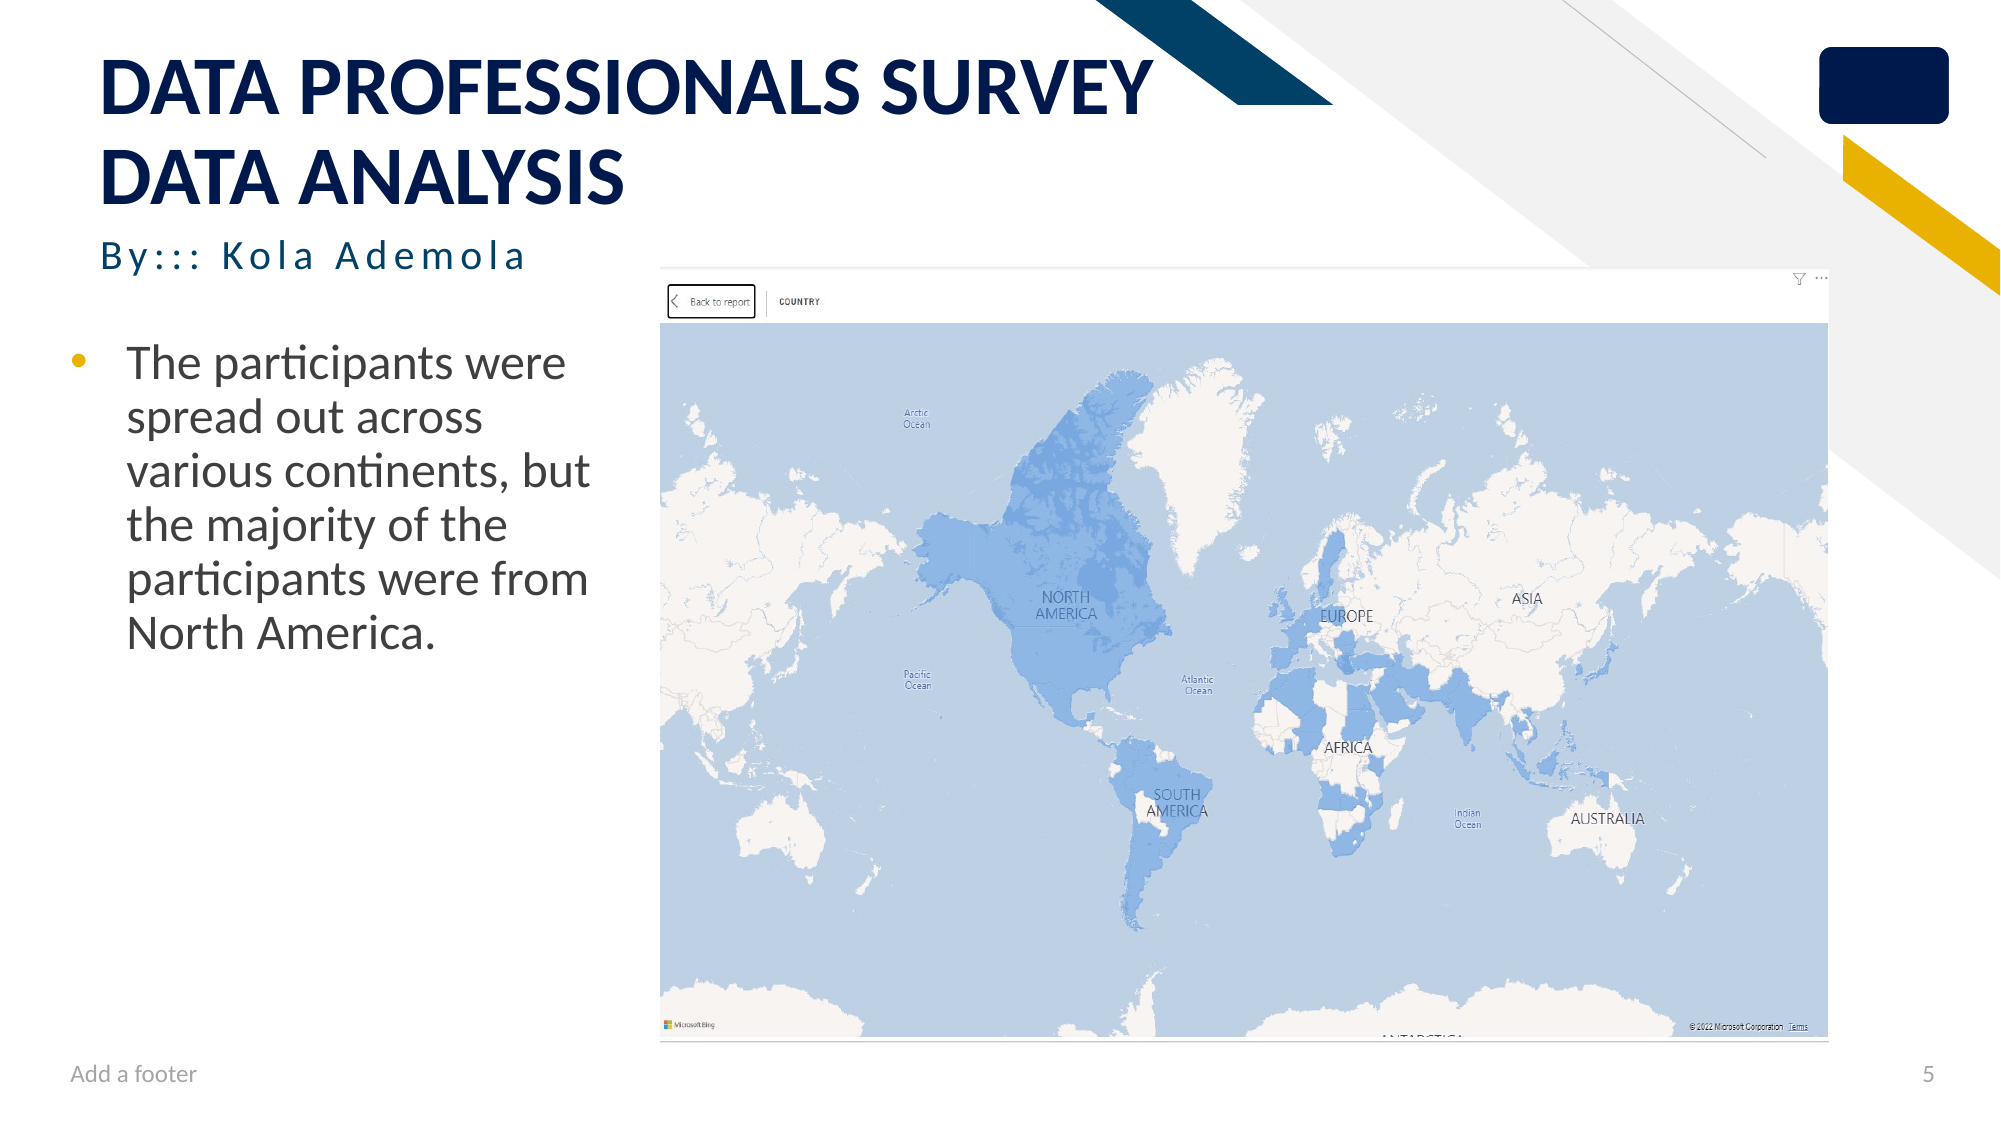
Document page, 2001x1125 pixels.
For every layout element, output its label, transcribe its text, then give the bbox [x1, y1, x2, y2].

list The participants were spread out across various continents, but the majority of the participants were from North America. [55, 329, 610, 976]
footer Add a footer [55, 1042, 731, 1103]
title DATA PROFESSIONALS SURVEY DATA ANALYSIS [85, 34, 1344, 223]
list By::: Kola Ademola [85, 225, 1295, 326]
text_box [1817, 44, 1952, 127]
slide_number 5 [1828, 1042, 1950, 1103]
picture [660, 267, 1829, 1043]
